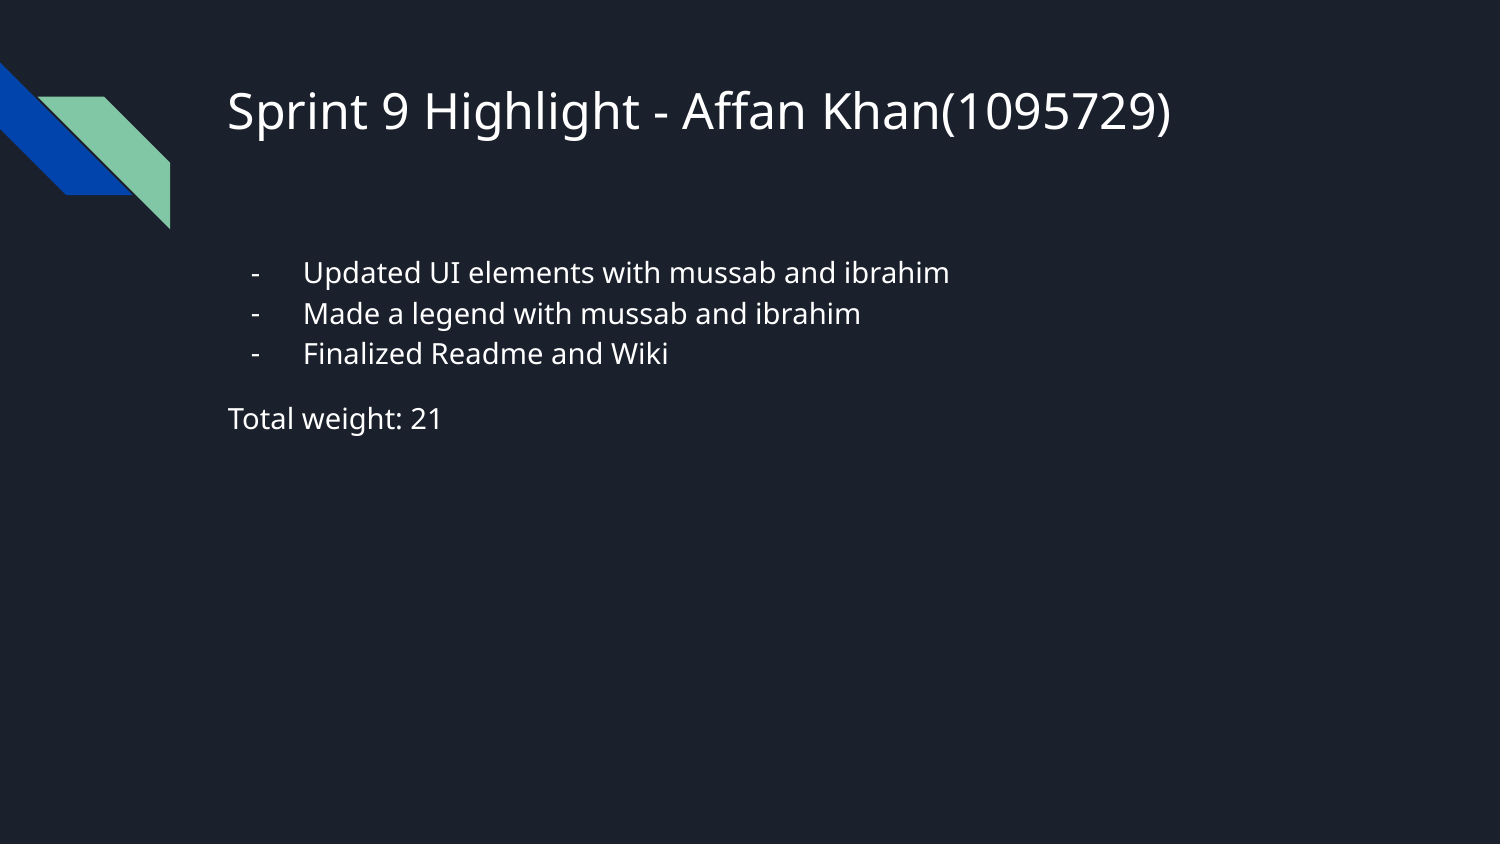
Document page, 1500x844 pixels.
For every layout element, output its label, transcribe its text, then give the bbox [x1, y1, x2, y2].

list Updated UI elements with mussab and ibrahim Made a legend with mussab and ibrahim Finalized Readme and Wiki Total weight: 21 [212, 174, 1500, 816]
title Sprint 9 Highlight - Affan Khan(1095729) [212, 64, 1368, 174]
